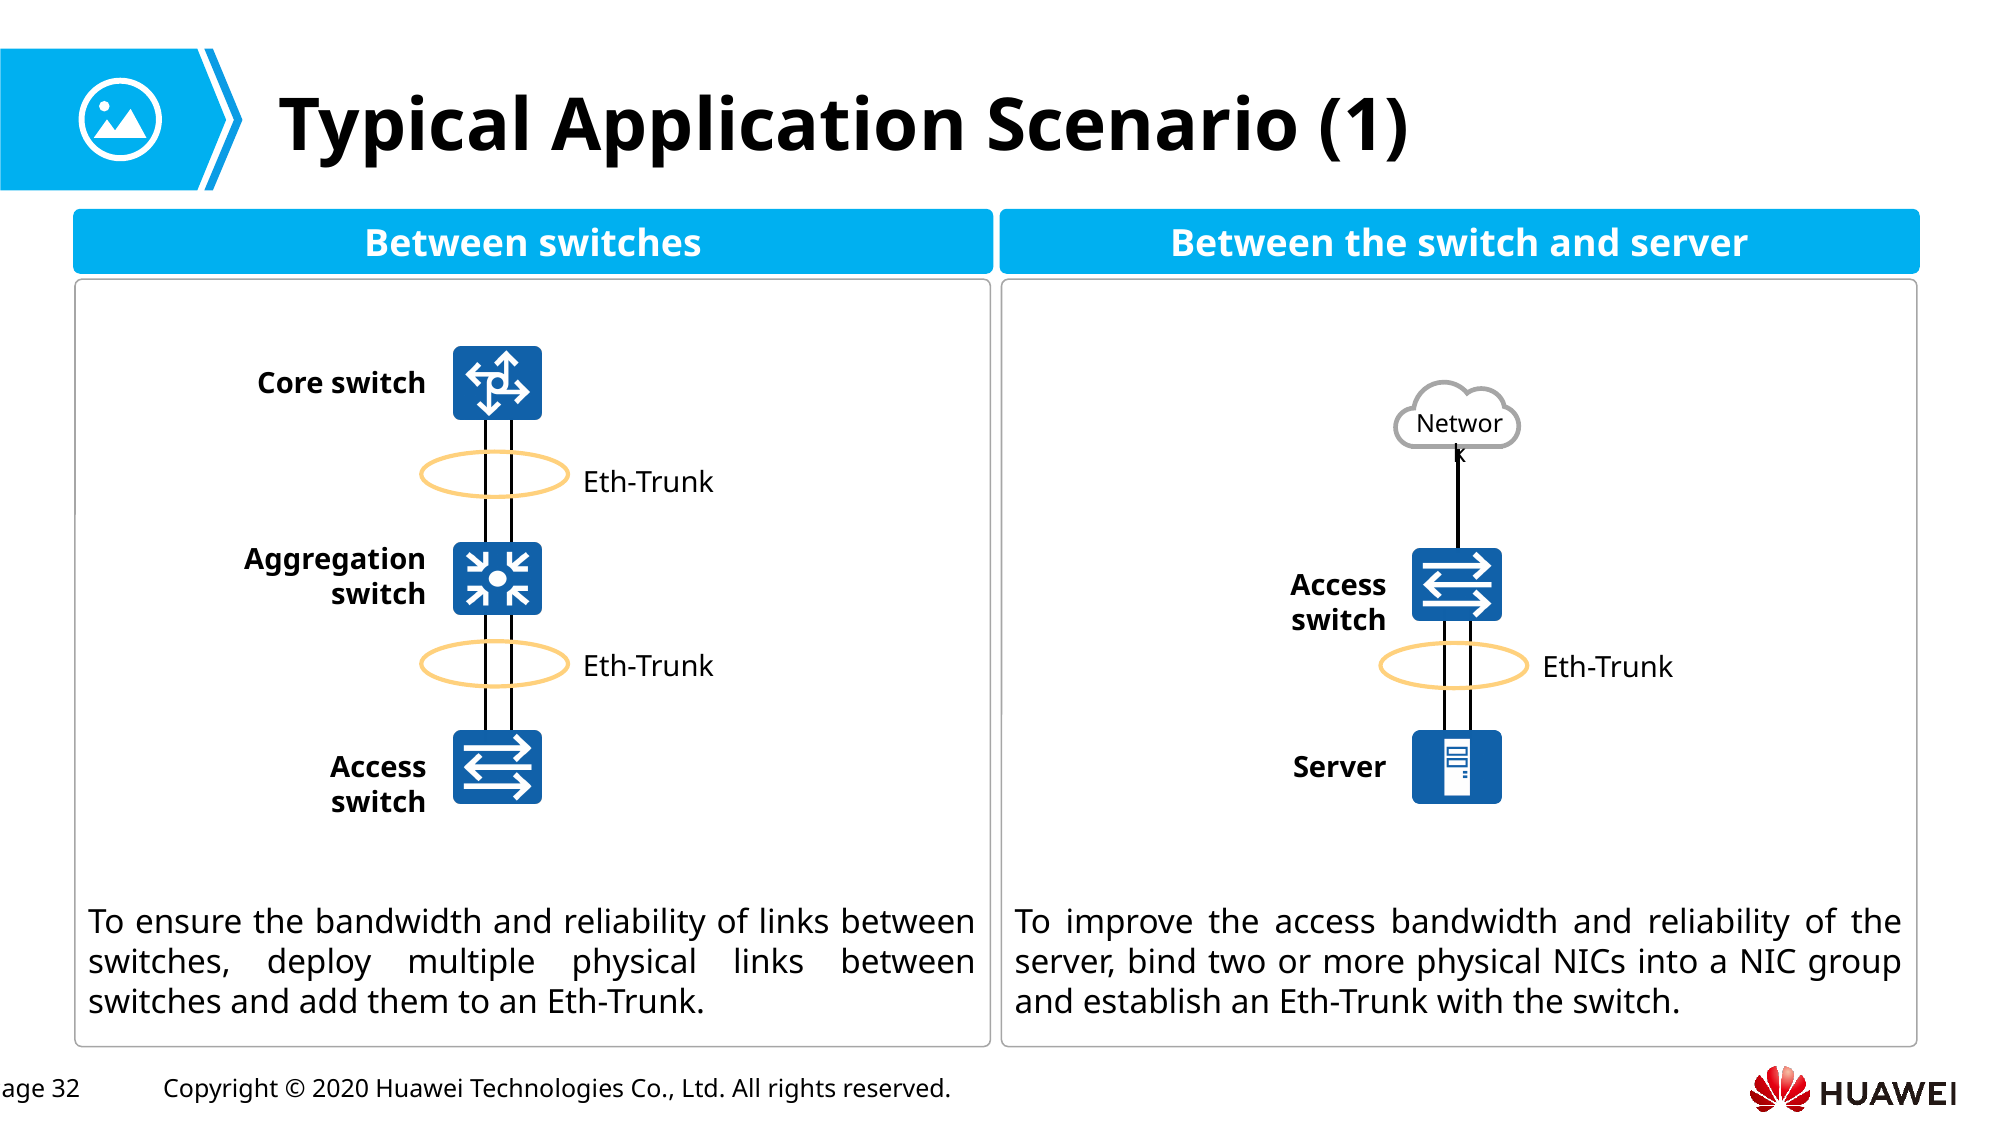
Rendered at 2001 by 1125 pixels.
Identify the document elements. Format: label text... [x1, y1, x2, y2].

text_box [1445, 642, 1470, 689]
picture [453, 346, 542, 420]
text_box [1380, 643, 1444, 688]
text_box Between switches [72, 207, 995, 275]
text_box To improve the access bandwidth and reliability of the server, bind two or more physical NICs into a NIC group and establish an Eth-Trunk with the switch. [1001, 893, 1917, 1021]
text_box Aggregation switch [215, 531, 444, 619]
text_box [486, 451, 511, 497]
text_box Server [1175, 739, 1404, 792]
text_box Access switch [1175, 558, 1404, 611]
text_box [486, 641, 511, 687]
text_box Core switch [215, 355, 444, 408]
text_box Eth-Trunk [567, 456, 768, 497]
picture [1412, 548, 1502, 621]
text_box To ensure the bandwidth and reliability of links between switches, deploy multiple physical links between switches and add them to an Eth-Trunk. [75, 893, 991, 1021]
text_box [1000, 278, 1918, 1048]
picture [1750, 1066, 1956, 1112]
text_box [421, 641, 485, 687]
picture [453, 730, 542, 804]
text_box [512, 452, 567, 497]
text_box Eth-Trunk [567, 639, 768, 680]
picture [1412, 730, 1502, 804]
text_box Access switch [215, 739, 444, 792]
text_box [421, 451, 485, 497]
text_box [1471, 643, 1527, 688]
text_box Eth-Trunk [1527, 640, 1707, 682]
text_box Between the switch and server [998, 207, 1921, 275]
picture [453, 542, 542, 616]
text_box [1395, 382, 1525, 447]
text_box [73, 278, 992, 1048]
text_box [512, 641, 567, 686]
title Typical Application Scenario (1) [261, 73, 1875, 180]
